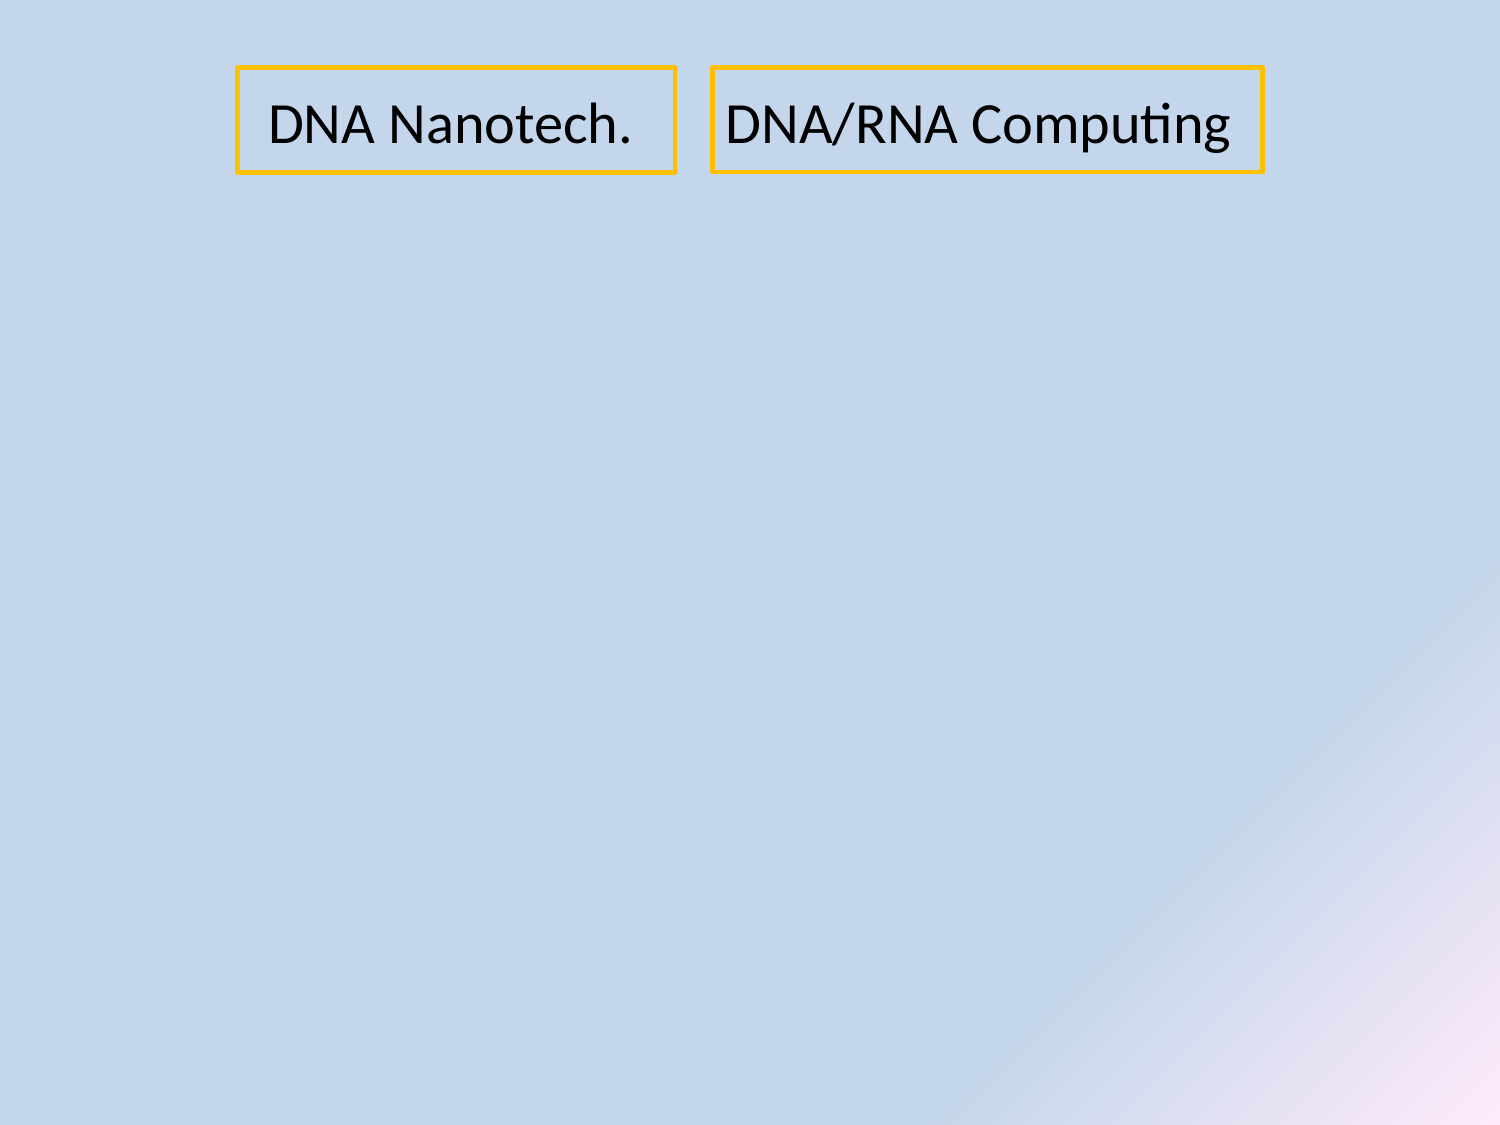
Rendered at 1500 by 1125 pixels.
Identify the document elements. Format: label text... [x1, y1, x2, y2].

text_box [712, 67, 1263, 173]
title DNA Nanotech. DNA/RNA Computing [24, 0, 1476, 242]
text_box [237, 67, 675, 173]
